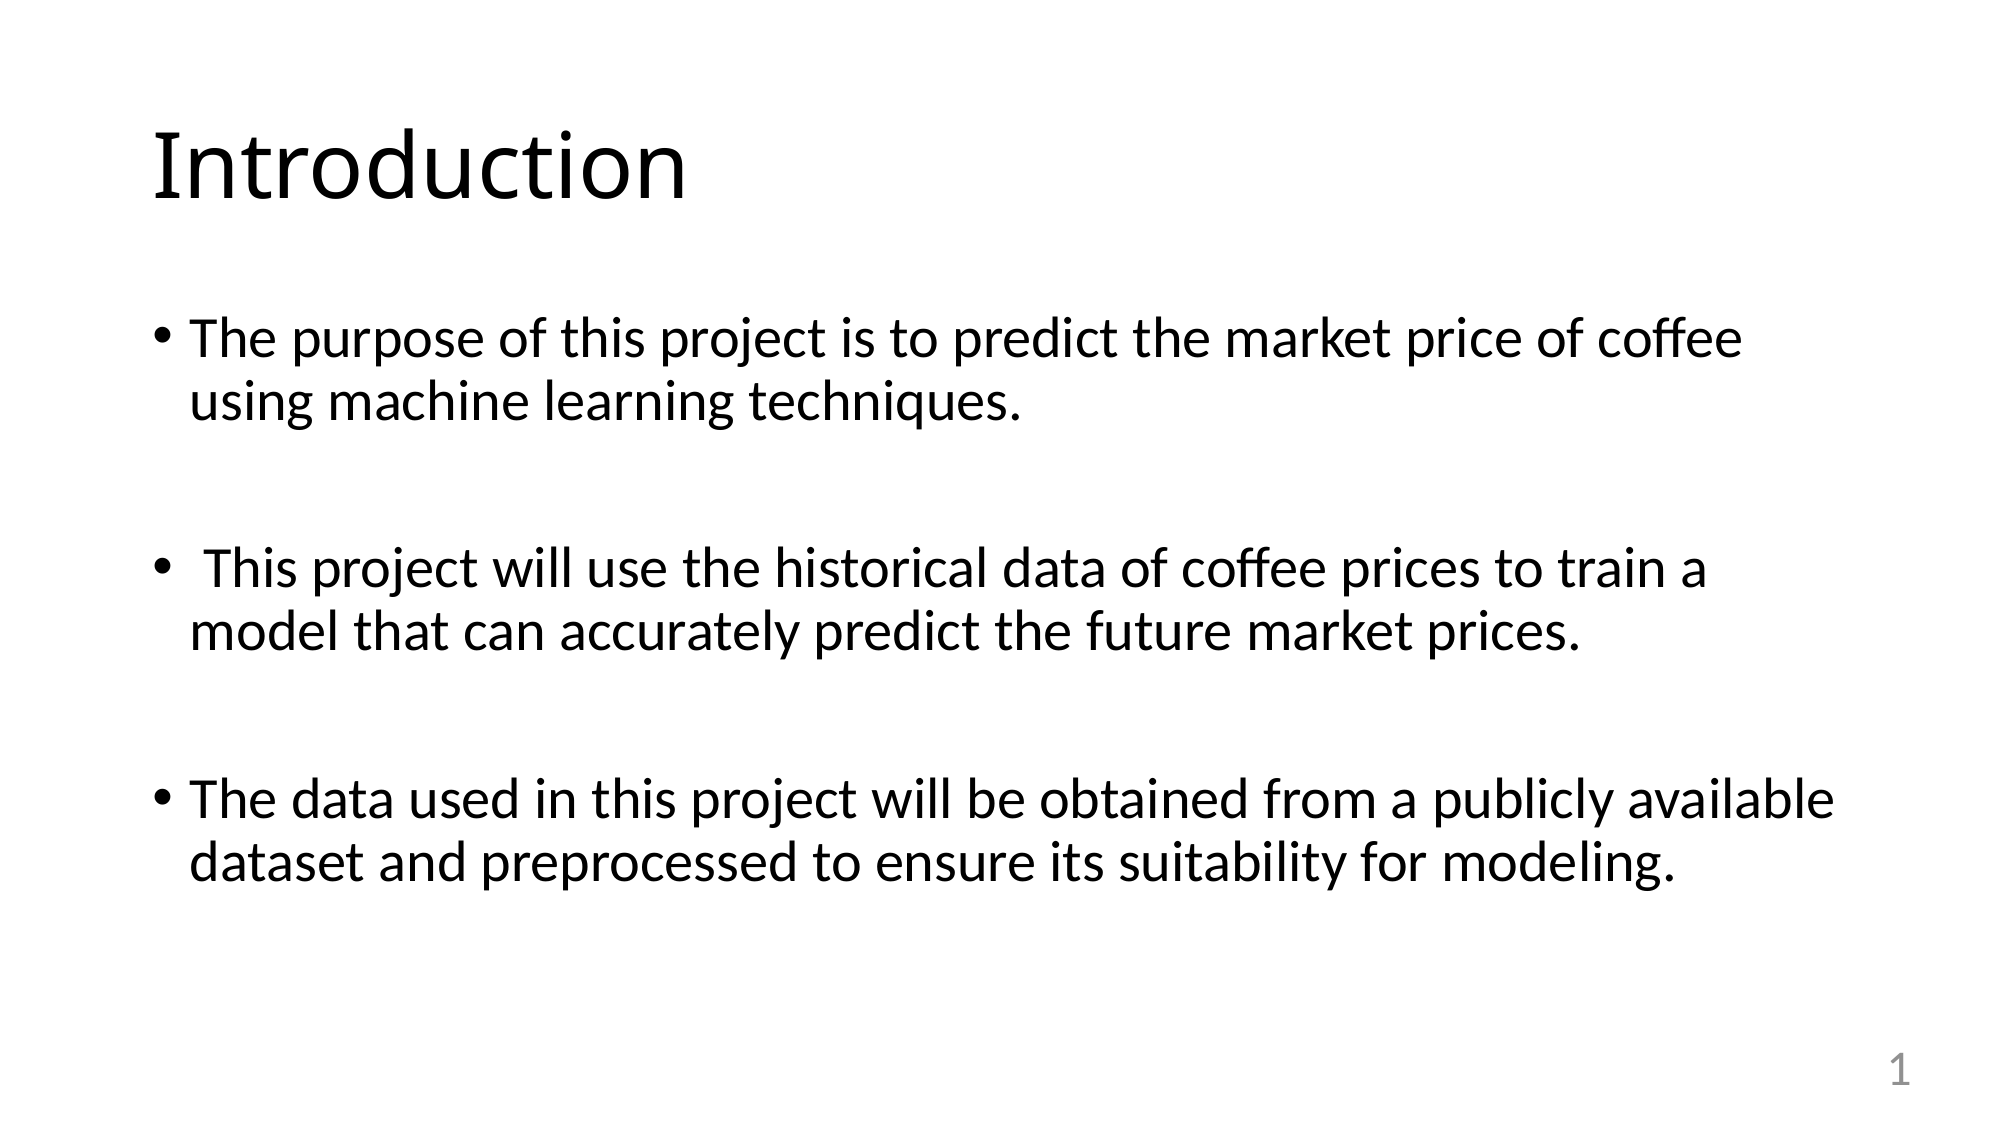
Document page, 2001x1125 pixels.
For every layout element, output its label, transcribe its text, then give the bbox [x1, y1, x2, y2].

slide_number 1 [1703, 1035, 1927, 1096]
list The purpose of this project is to predict the market price of coffee using machine learning techniques. This project will use the historical data of coffee prices to train a model that can accurately predict the future market prices. The data used in this project will be obtained from a publicly available dataset and preprocessed to ensure its suitability for modeling. [137, 299, 1863, 1014]
title Introduction [137, 59, 1863, 278]
